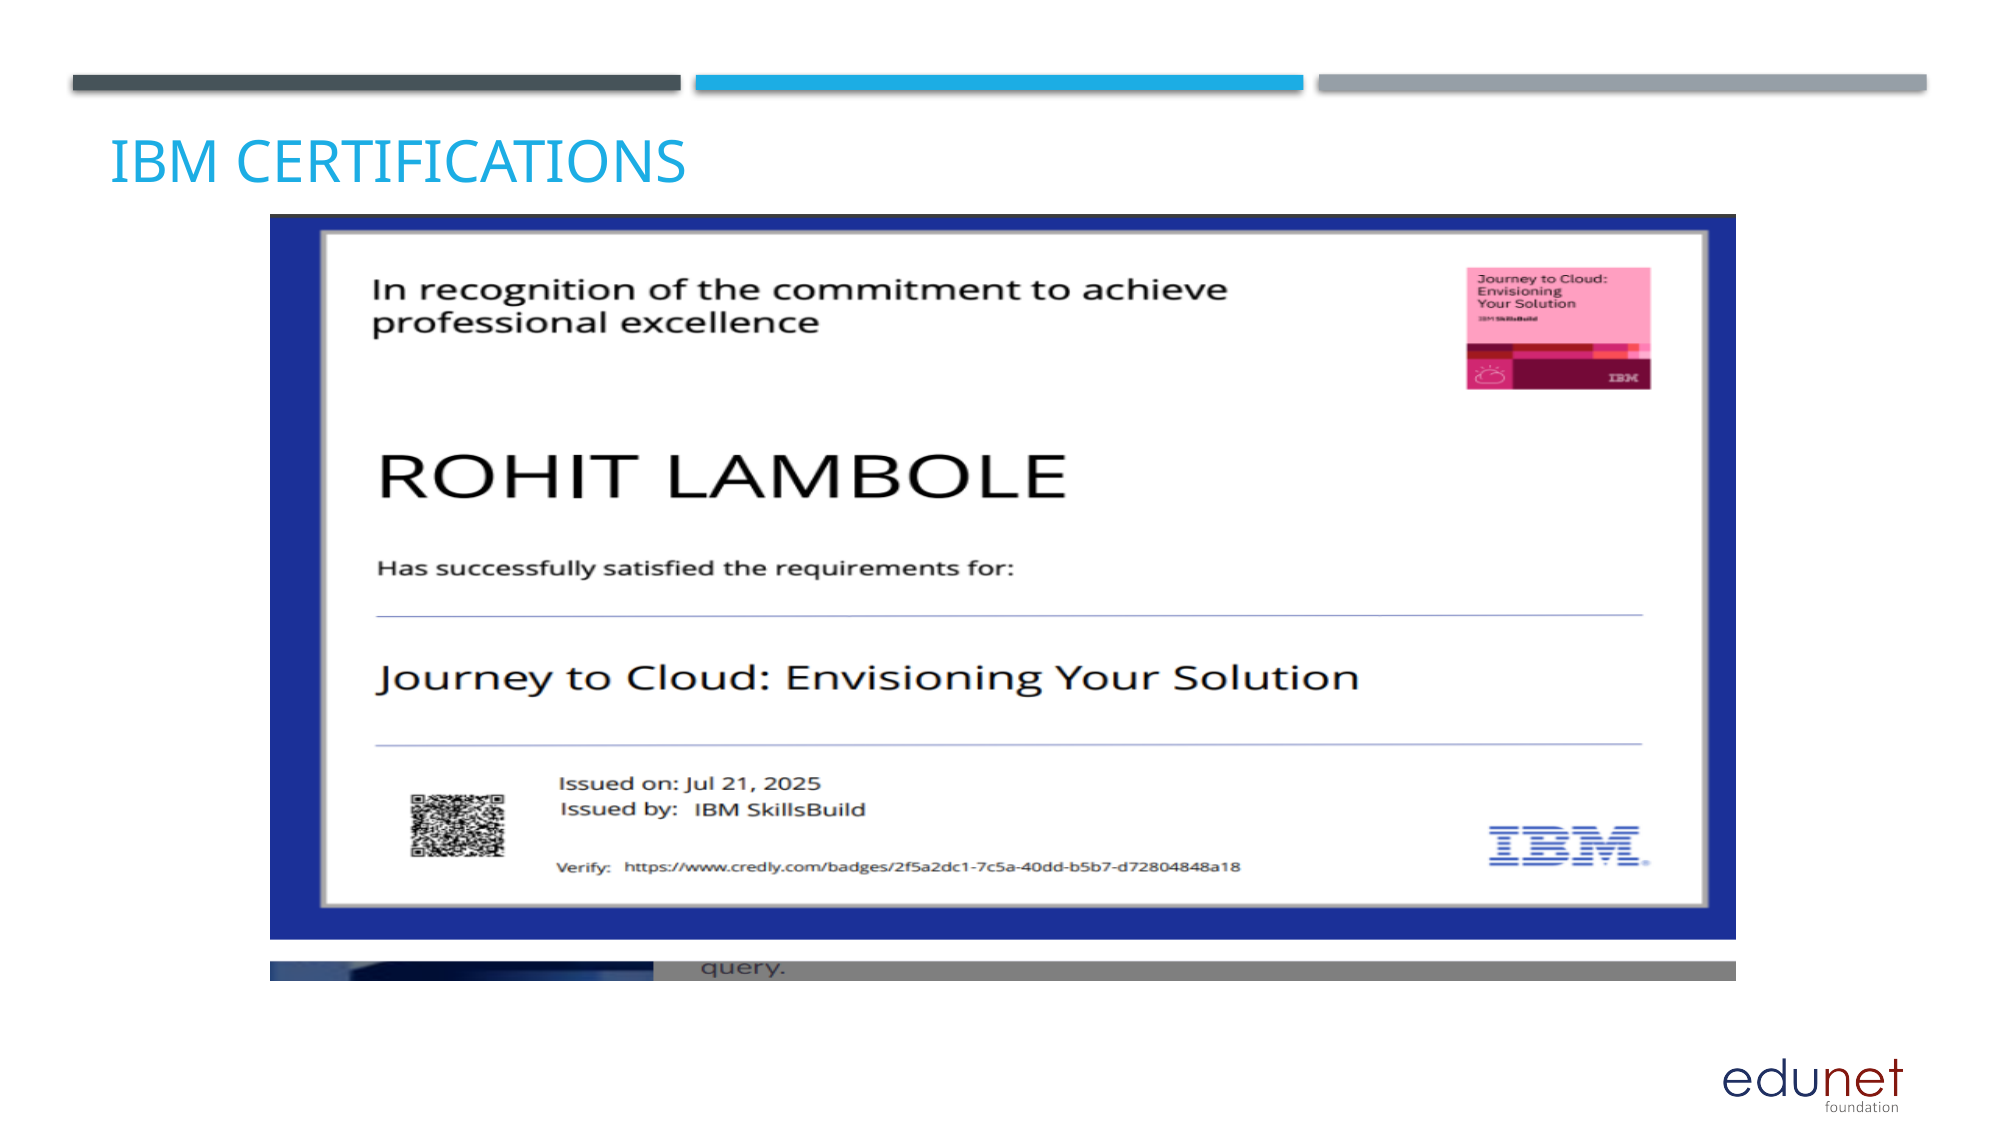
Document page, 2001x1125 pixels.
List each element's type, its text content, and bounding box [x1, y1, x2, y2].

title IBM Certifications [95, 115, 1905, 203]
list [270, 212, 1736, 981]
picture [1719, 1056, 1905, 1116]
